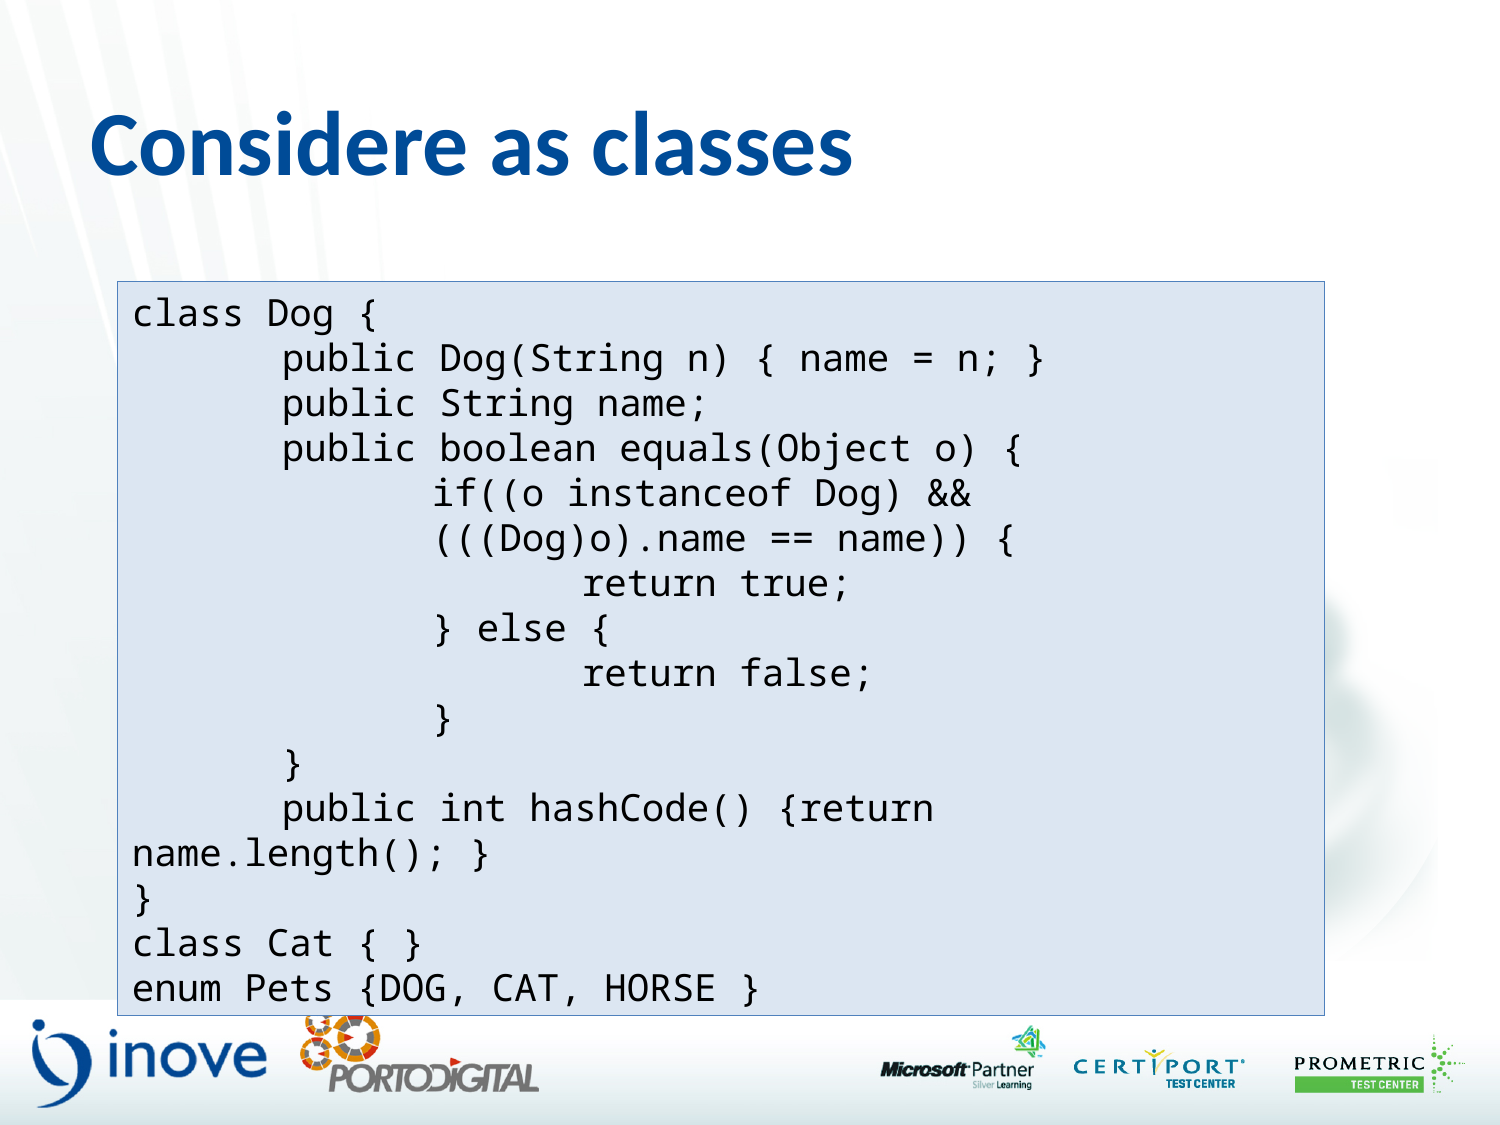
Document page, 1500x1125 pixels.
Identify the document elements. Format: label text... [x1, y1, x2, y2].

title Considere as classes [75, 45, 1425, 233]
picture [0, 0, 1500, 1125]
text_box class Dog { public Dog(String n) { name = n; } public String name; public boolean equals(Object o) { if((o instanceof Dog) && (((Dog)o).name == name)) { return true; } else { return false; } } public int hashCode() {return name.length(); } } class Cat { } enum Pets {DOG, CAT, HORSE } [117, 281, 1325, 1016]
